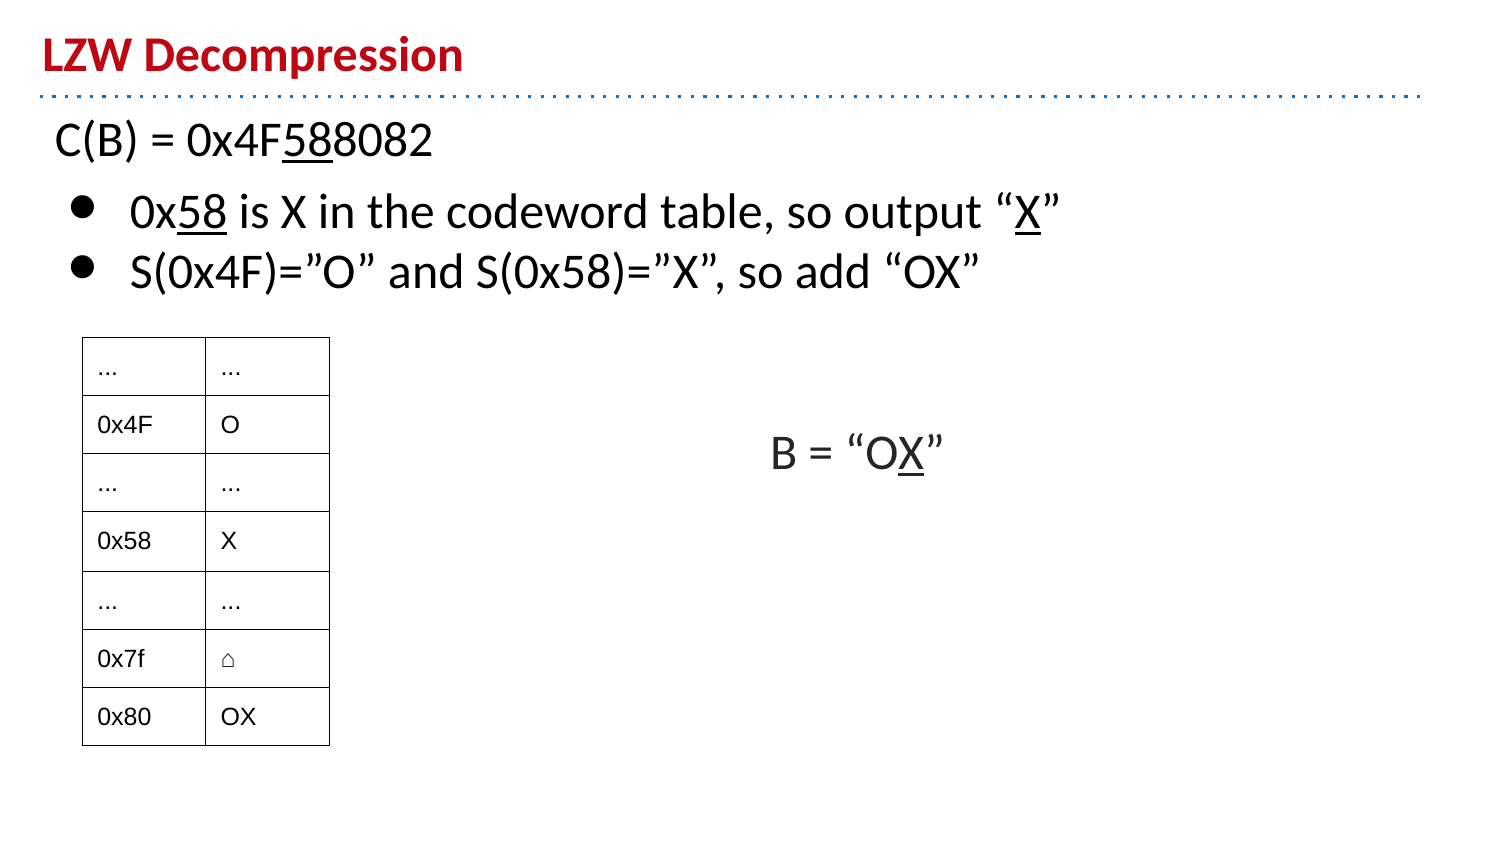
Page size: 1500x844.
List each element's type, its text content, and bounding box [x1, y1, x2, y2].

table_cell ... [83, 454, 205, 511]
table_cell O [206, 396, 329, 453]
table_cell 0x80 [83, 688, 205, 745]
table_cell 0x7f [83, 630, 205, 687]
table_cell ... [83, 572, 205, 629]
table_cell OX [206, 688, 329, 745]
table_cell X [206, 512, 329, 571]
table_header ... [83, 338, 205, 395]
text_box B = “OX” [754, 387, 1216, 511]
table_header ... [206, 338, 329, 395]
title LZW Decompression [27, 15, 1378, 97]
table_cell 0x58 [83, 512, 205, 571]
list C(B) = 0x4F588082 0x58 is X in the codeword table, so output “X” S(0x4F)=”O” and S(0x58)=”X”, so add “OX” [39, 91, 1425, 773]
table_cell ... [206, 454, 329, 511]
table_cell 0x4F [83, 396, 205, 453]
table_cell ⌂ [206, 630, 329, 687]
table_cell ... [206, 572, 329, 629]
